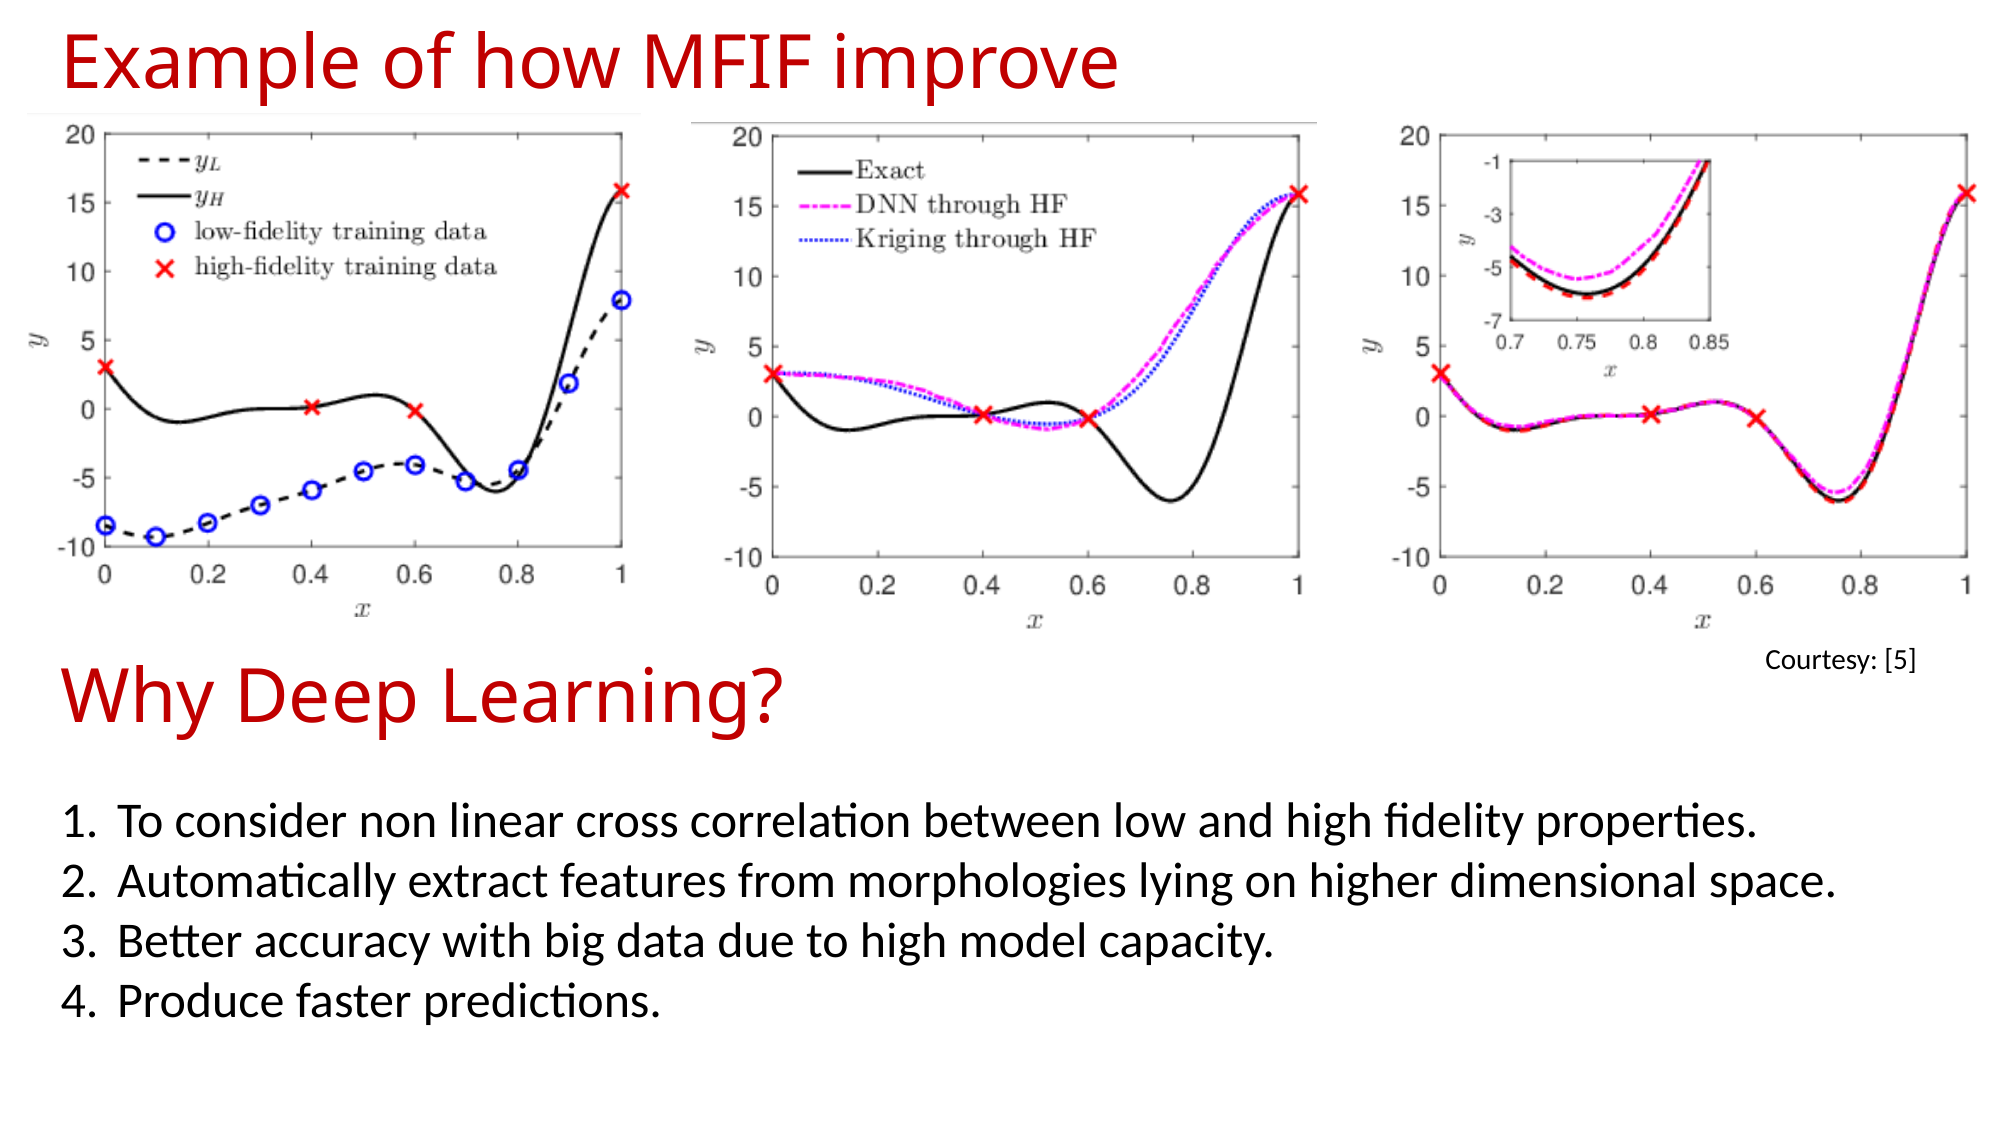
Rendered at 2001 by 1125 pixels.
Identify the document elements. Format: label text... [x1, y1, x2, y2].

text_box [599, 334, 1341, 639]
text_box Courtesy: [5] [1750, 632, 2000, 683]
picture [27, 113, 641, 624]
text_box Example of how MFIF improve accuracy [45, 5, 1341, 201]
picture [691, 122, 1317, 633]
picture [1360, 111, 1978, 638]
text_box Why Deep Learning? To consider non linear cross correlation between low and high fidelity properties. Automatically extract features from morphologies lying on higher dimensional space. Better accuracy with big data due to high model capacity. Produce faster predictions. [45, 639, 1928, 1035]
